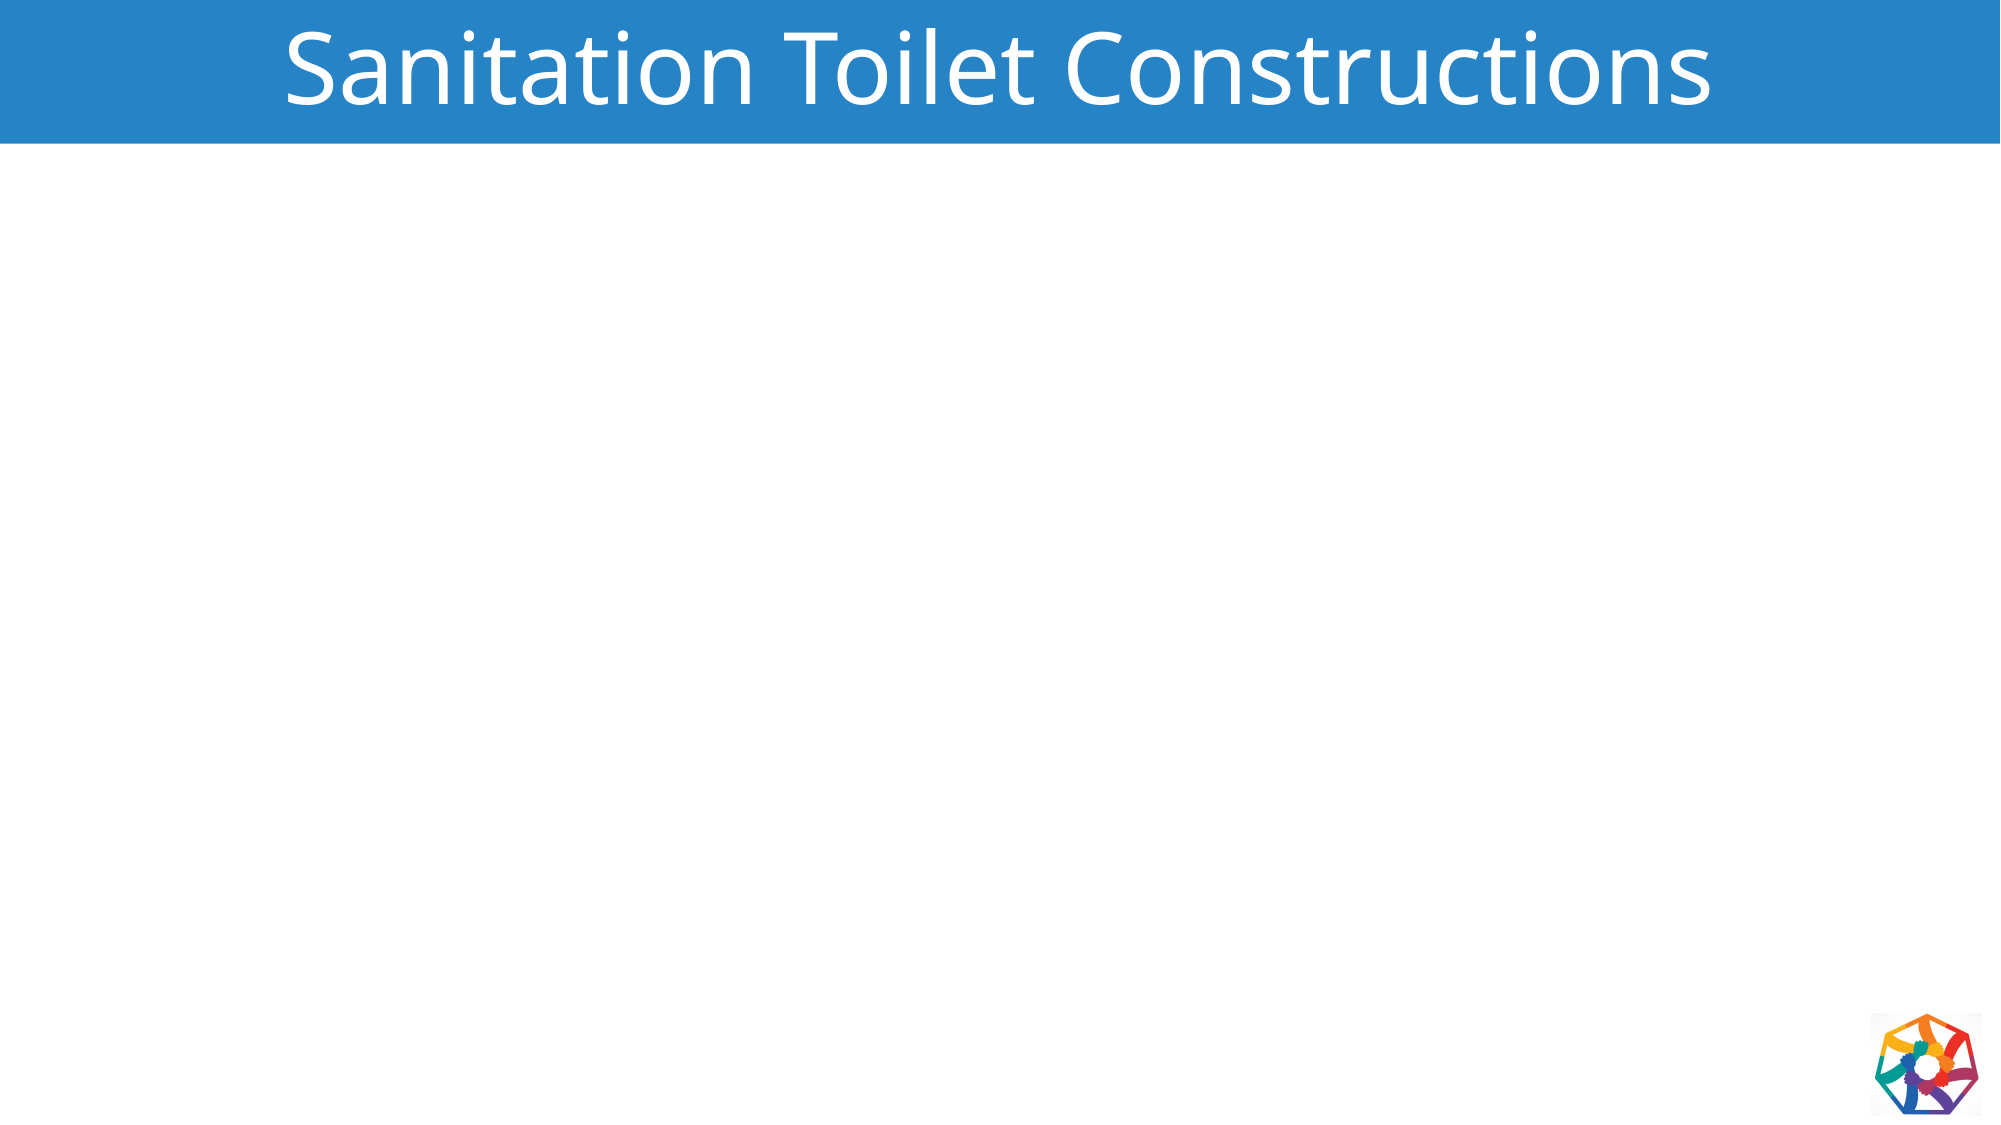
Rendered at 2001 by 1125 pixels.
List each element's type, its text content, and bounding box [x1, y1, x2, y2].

title Sanitation Toilet Constructions [0, 0, 2000, 144]
picture [1871, 1013, 1982, 1116]
